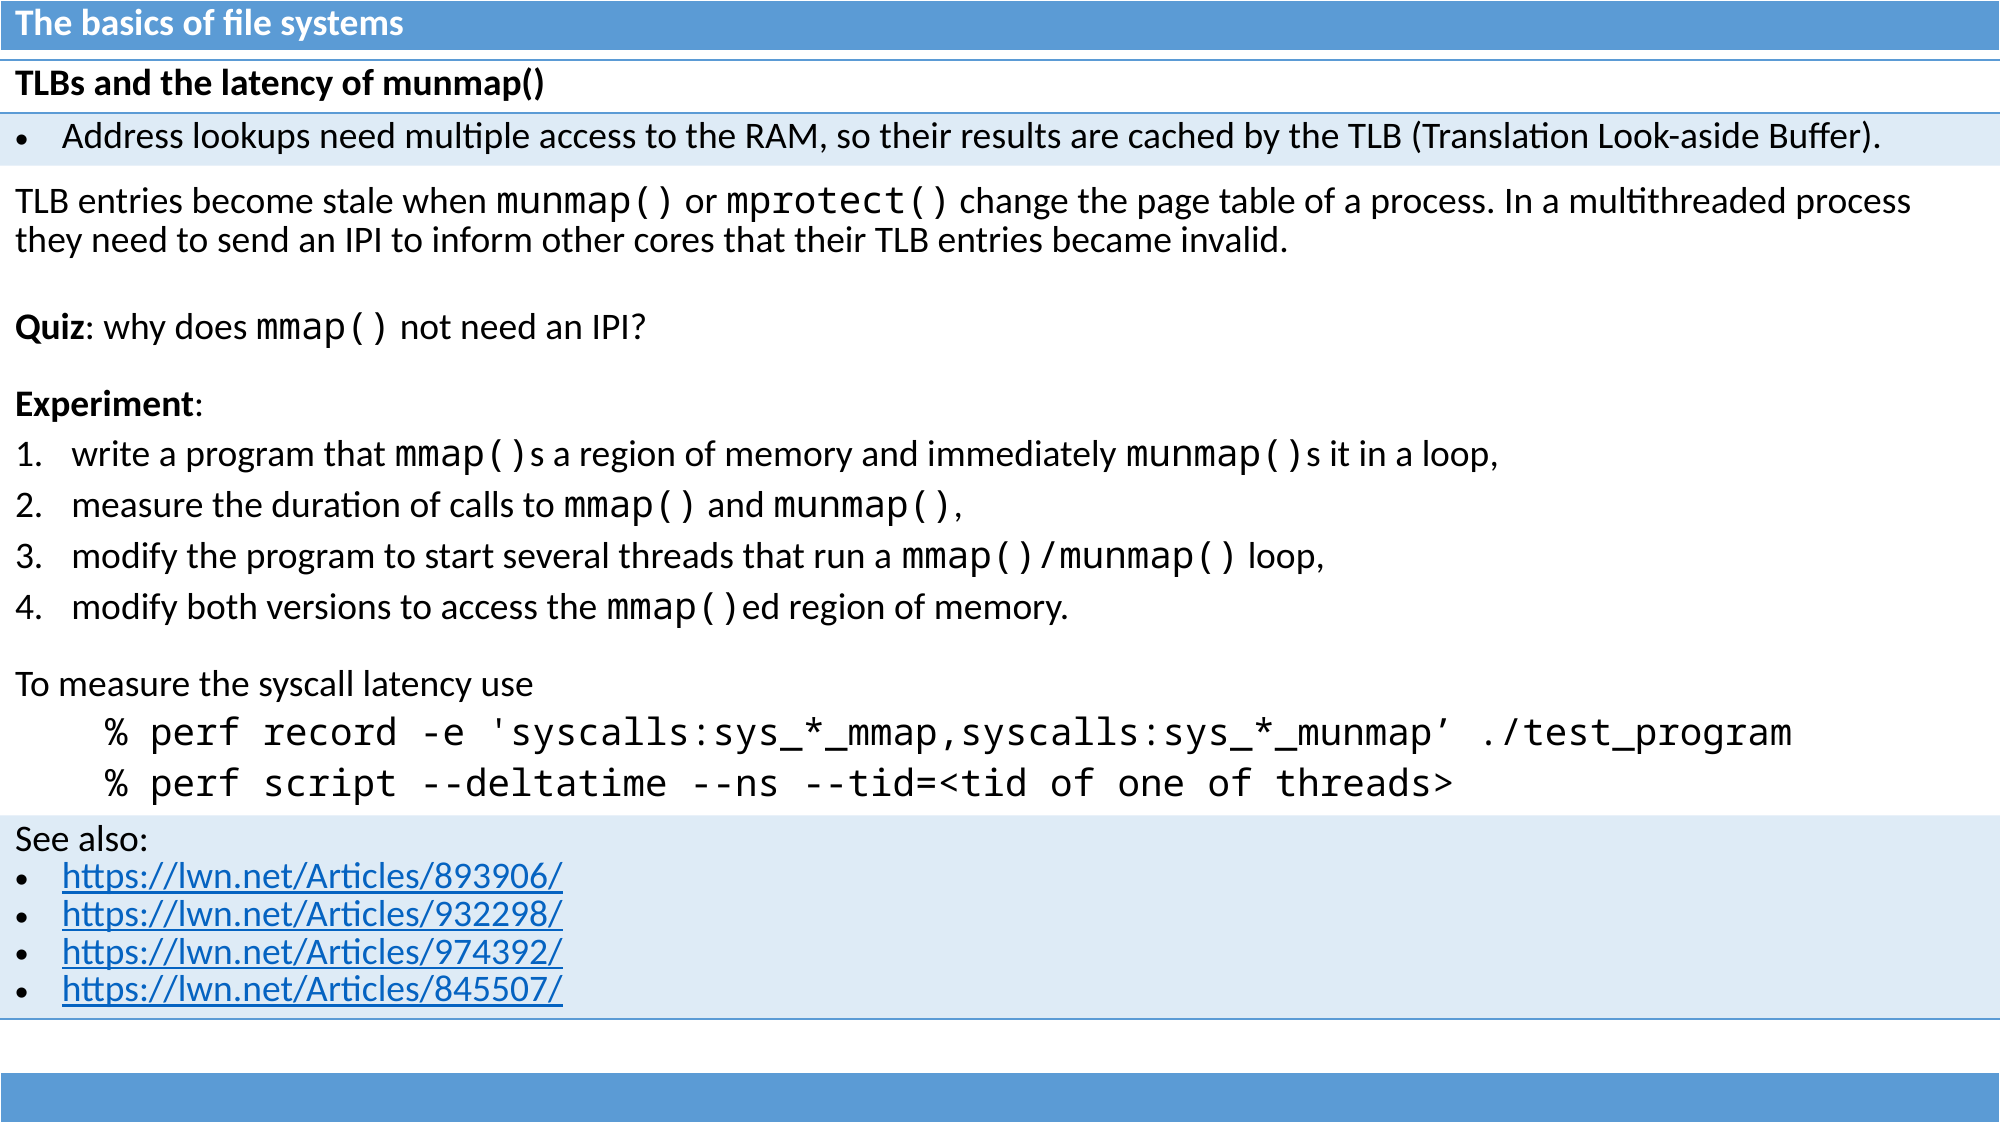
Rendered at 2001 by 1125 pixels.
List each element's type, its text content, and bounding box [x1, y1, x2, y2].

table_cell Address lookups need multiple access to the RAM, so their results are cached by the TLB (Translation Look-aside Buffer). [0, 114, 2000, 166]
table_header [1, 1073, 1999, 1122]
table_header The basics of file systems [1, 1, 1999, 50]
table_header TLBs and the latency of munmap() [0, 61, 2000, 112]
table_cell See also: https://lwn.net/Articles/893906/ https://lwn.net/Articles/932298/ https://lwn.net/Articles/974392/ https://lwn.net/Articles/845507/ [0, 815, 2000, 1018]
table_cell TLB entries become stale when munmap() or mprotect() change the page table of a process. In a multithreaded process they need to send an IPI to inform other cores that their TLB entries became invalid. Quiz: why does mmap() not need an IPI? Experiment: write a program that mmap()s a region of memory and immediately munmap()s it in a loop, measure the duration of calls to mmap() and munmap(), modify the program to start several threads that run a mmap()/munmap() loop, modify both versions to access the mmap()ed region of memory. To measure the syscall latency use % perf record -e 'syscalls:sys_*_mmap,syscalls:sys_*_munmap’ ./test_program % perf script --deltatime --ns --tid=<tid of one of threads> [0, 166, 2000, 815]
